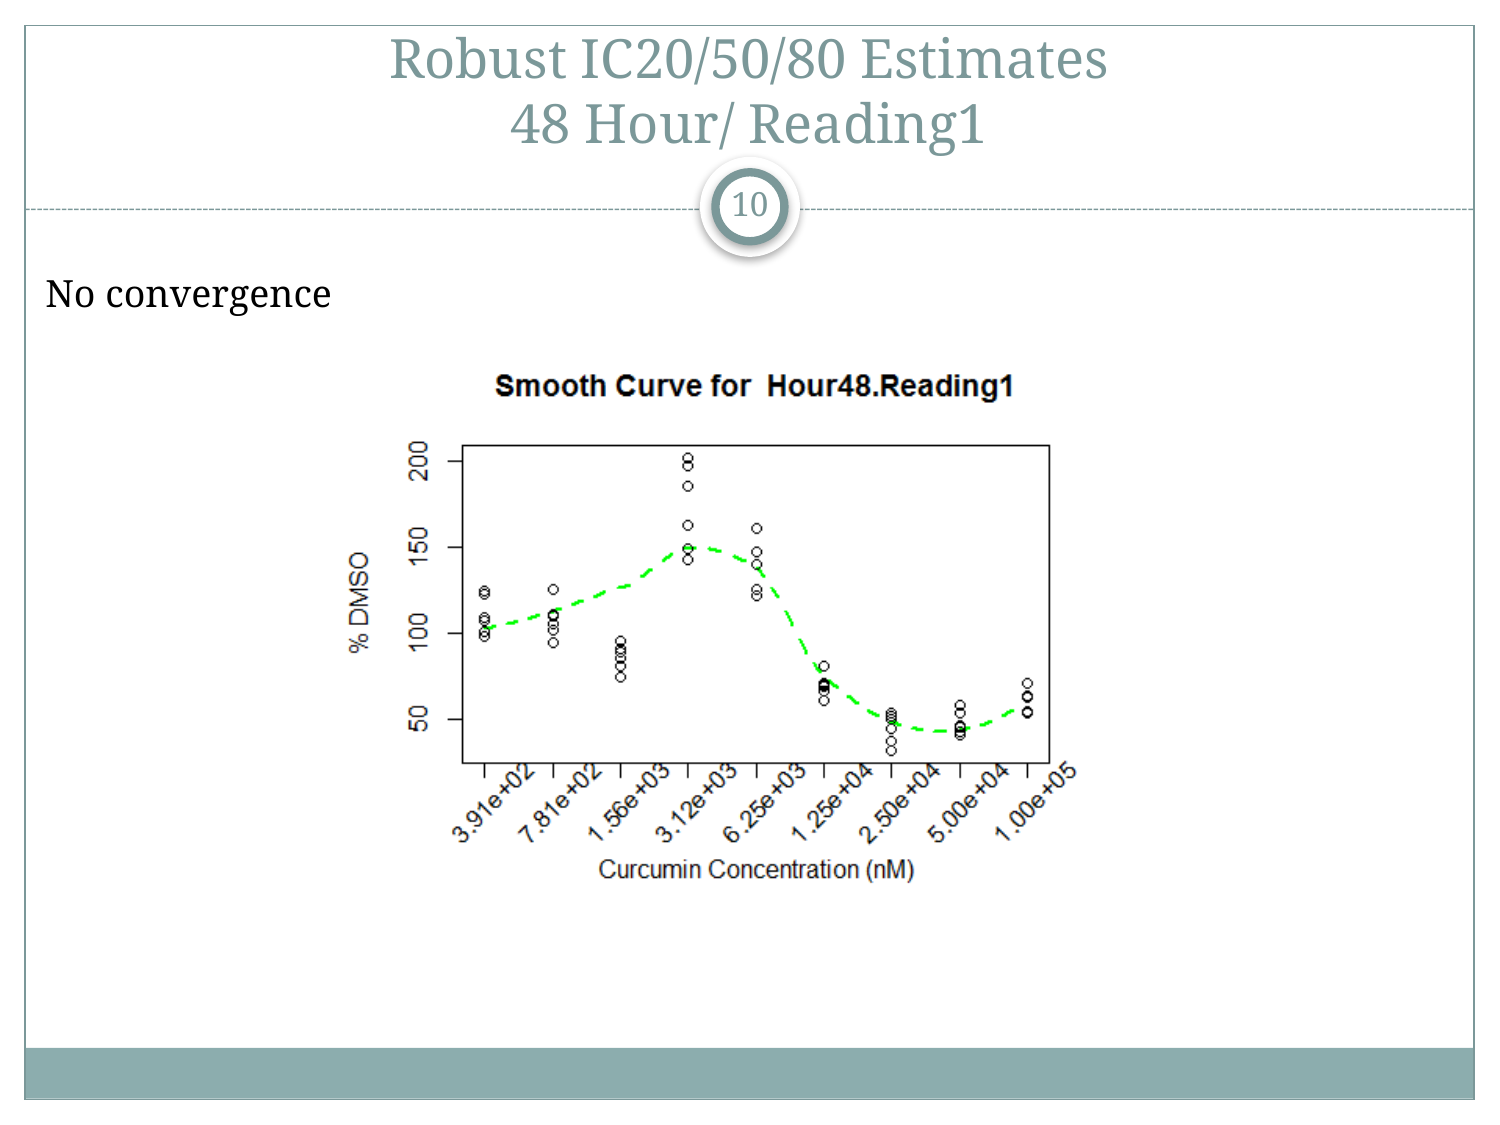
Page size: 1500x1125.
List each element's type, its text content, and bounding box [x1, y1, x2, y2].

title Robust IC20/50/80 Estimates 48 Hour/ Reading1 [49, 37, 1450, 162]
slide_number 10 [712, 169, 788, 243]
text_box No convergence [30, 262, 348, 323]
picture [340, 322, 1113, 916]
